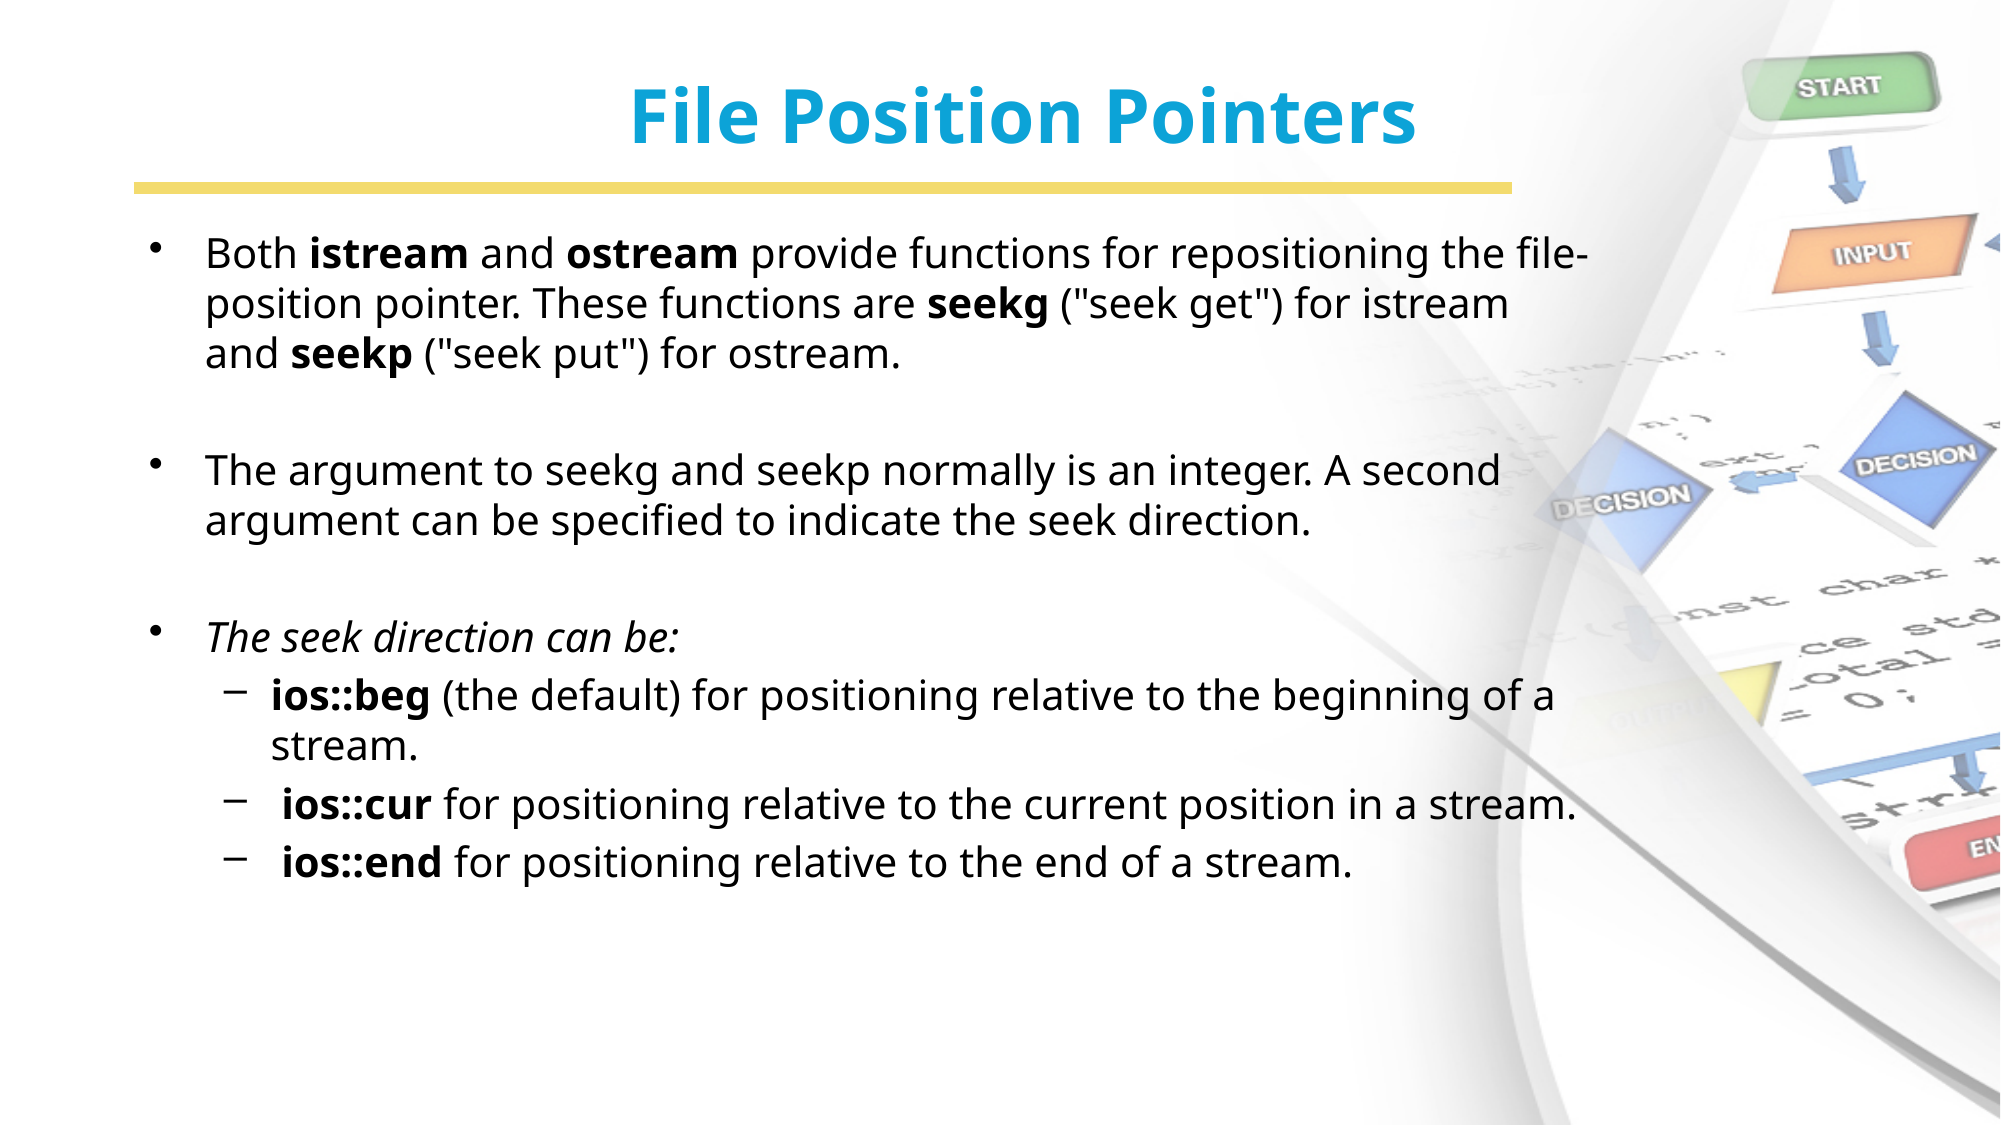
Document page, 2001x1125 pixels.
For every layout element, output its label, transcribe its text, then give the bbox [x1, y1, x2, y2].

title File Position Pointers [133, 42, 1914, 186]
picture [0, 0, 2001, 1125]
list Both istream and ostream provide functions for repositioning the file-position pointer. These functions are seekg ("seek get") for istream and seekp ("seek put") for ostream. The argument to seekg and seekp normally is an integer. A second argument can be specified to indicate the seek direction. The seek direction can be: ios::beg (the default) for positioning relative to the beginning of a stream. ios::cur for positioning relative to the current position in a stream. ios::end for positioning relative to the end of a stream. [133, 219, 1709, 1071]
